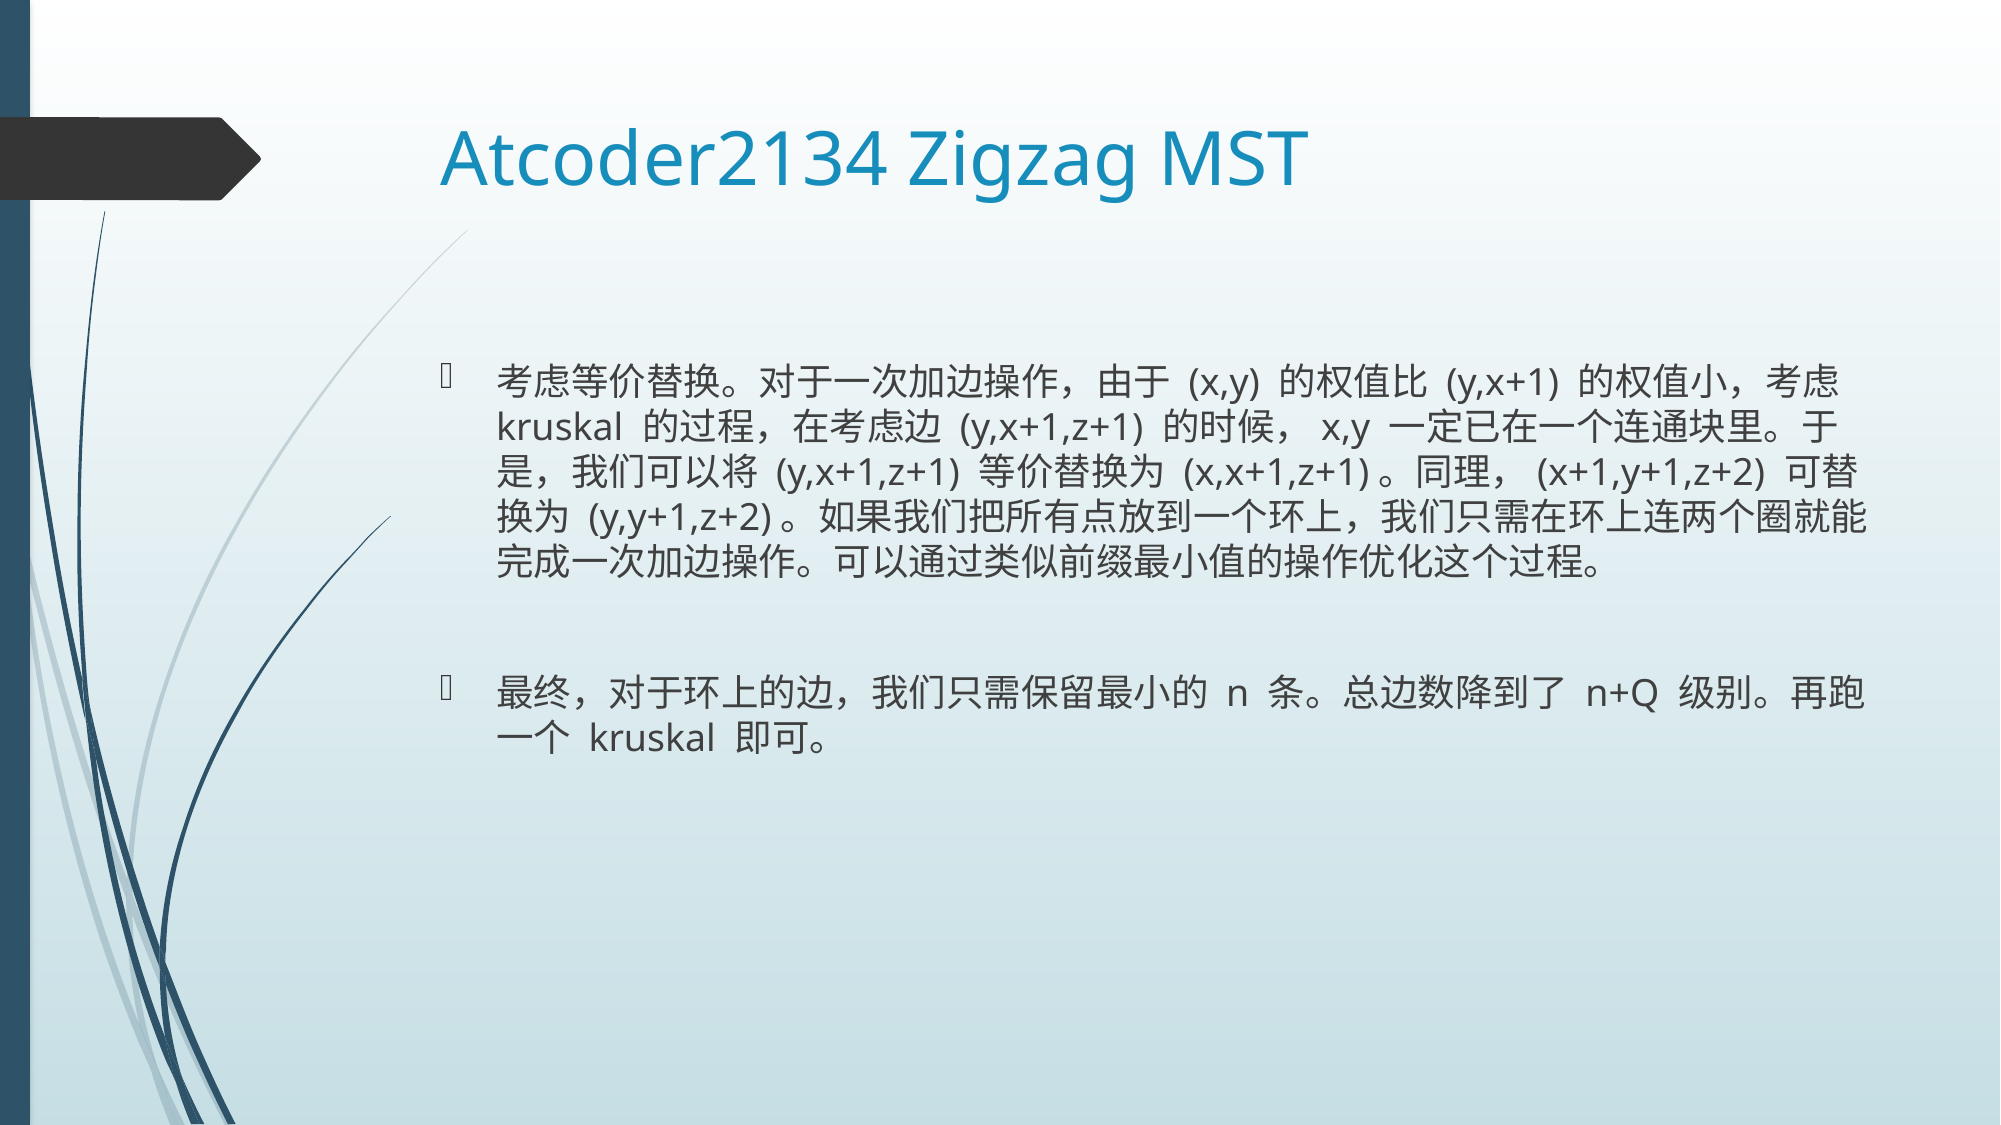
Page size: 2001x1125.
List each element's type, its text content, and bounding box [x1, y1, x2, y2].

list 考虑等价替换。对于一次加边操作，由于 (x,y) 的权值比 (y,x+1) 的权值小，考虑 kruskal 的过程，在考虑边 (y,x+1,z+1) 的时候，x,y 一定已在一个连通块里。于是，我们可以将 (y,x+1,z+1) 等价替换为 (x,x+1,z+1)。同理，(x+1,y+1,z+2) 可替换为 (y,y+1,z+2)。如果我们把所有点放到一个环上，我们只需在环上连两个圈就能完成一次加边操作。可以通过类似前缀最小值的操作优化这个过程。 最终，对于环上的边，我们只需保留最小的 n 条。总边数降到了 n+Q 级别。再跑一个 kruskal 即可。 [424, 350, 1888, 970]
title Atcoder2134 Zigzag MST [425, 102, 1888, 313]
